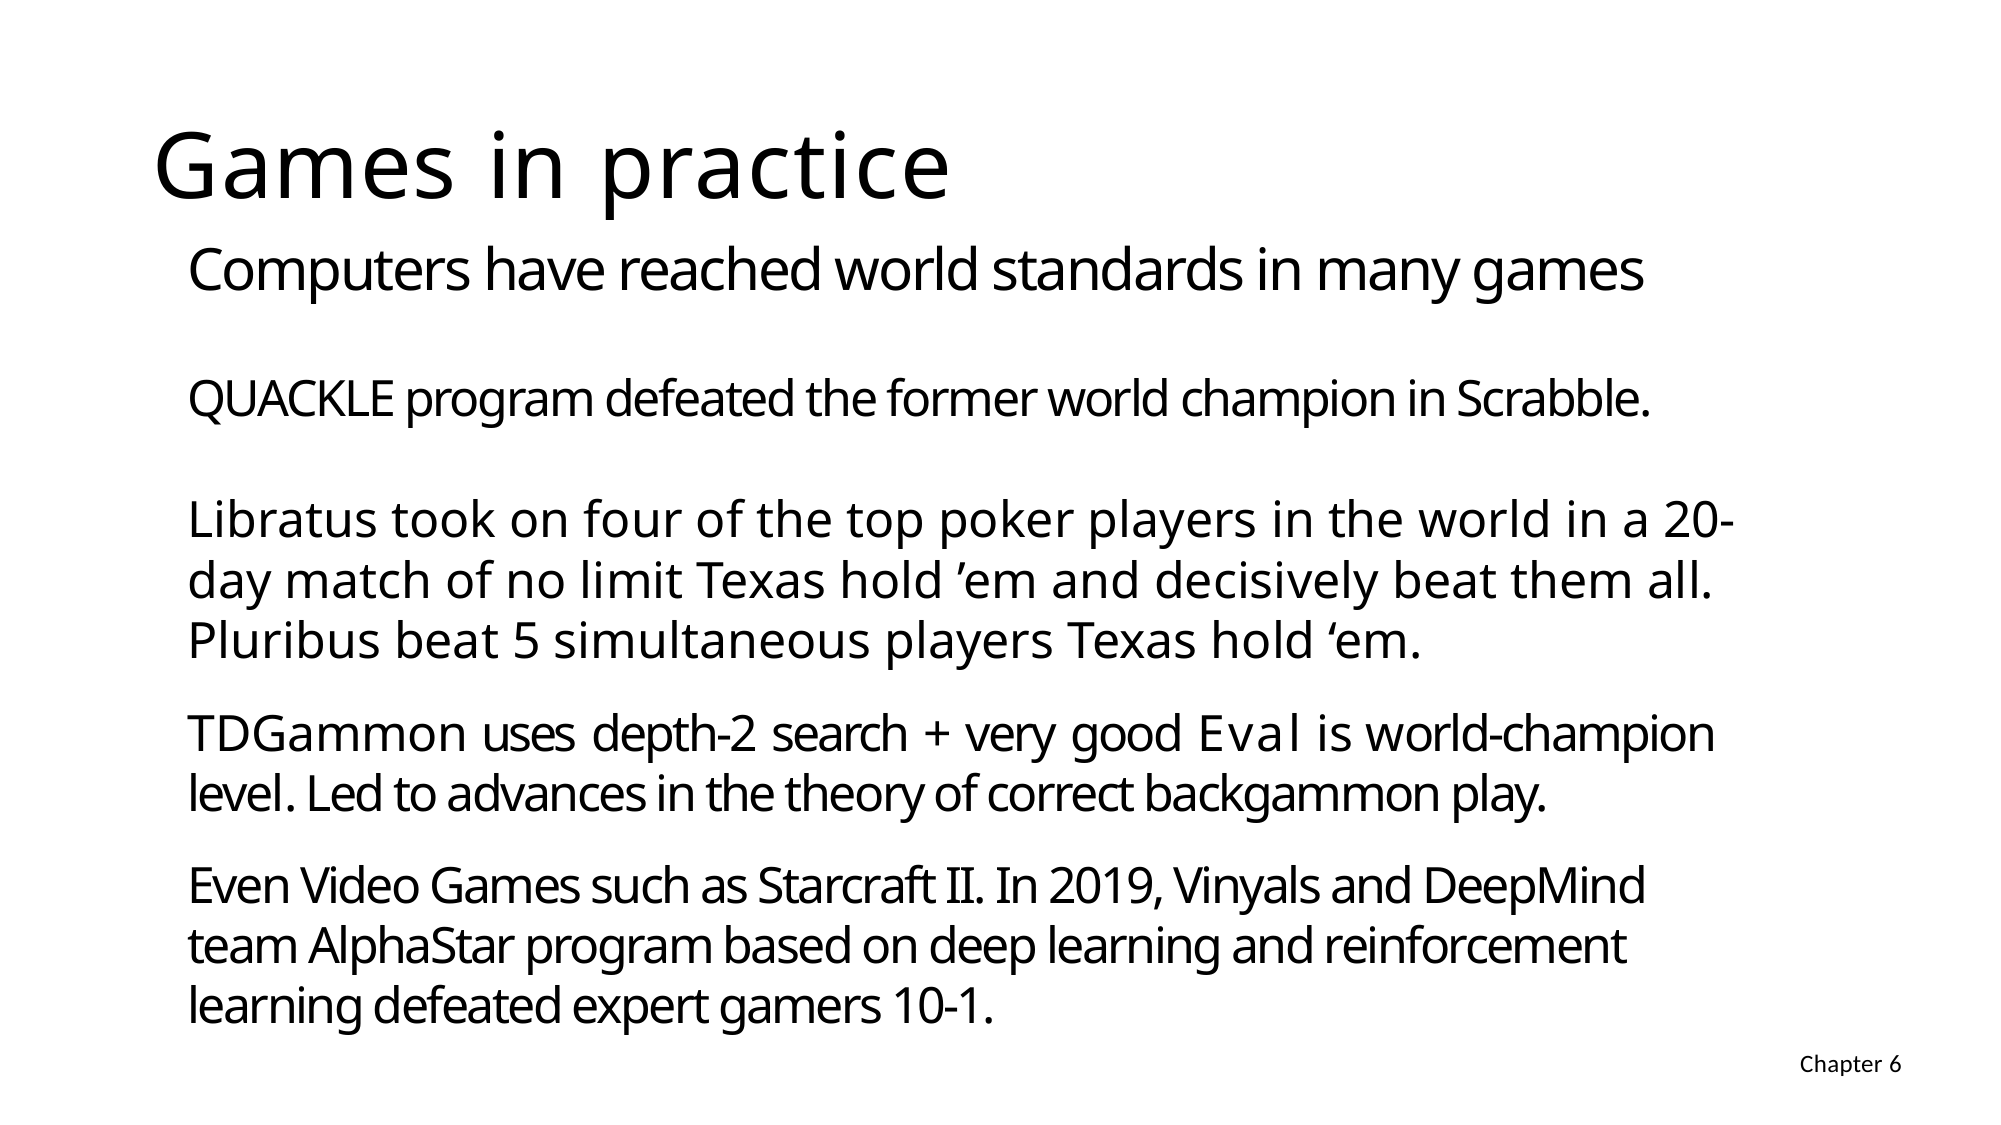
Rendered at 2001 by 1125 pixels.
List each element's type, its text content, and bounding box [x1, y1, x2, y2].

text_box Chapter 6 [1798, 1059, 1922, 1078]
title Games in practice [137, 59, 1863, 278]
text_box Computers have reached world standards in many games QUACKLE program defeated the former world champion in Scrabble. Libratus took on four of the top poker players in the world in a 20-day match of no limit Texas hold ’em and decisively beat them all. Pluribus beat 5 simultaneous players Texas hold ‘em. TDGammon uses depth-2 search + very good Eval is world-champion level. Led to advances in the theory of correct backgammon play. Even Video Games such as Starcraft II. In 2019, Vinyals and DeepMind team AlphaStar program based on deep learning and reinforcement learning defeated expert gamers 10-1. [185, 229, 1799, 1034]
